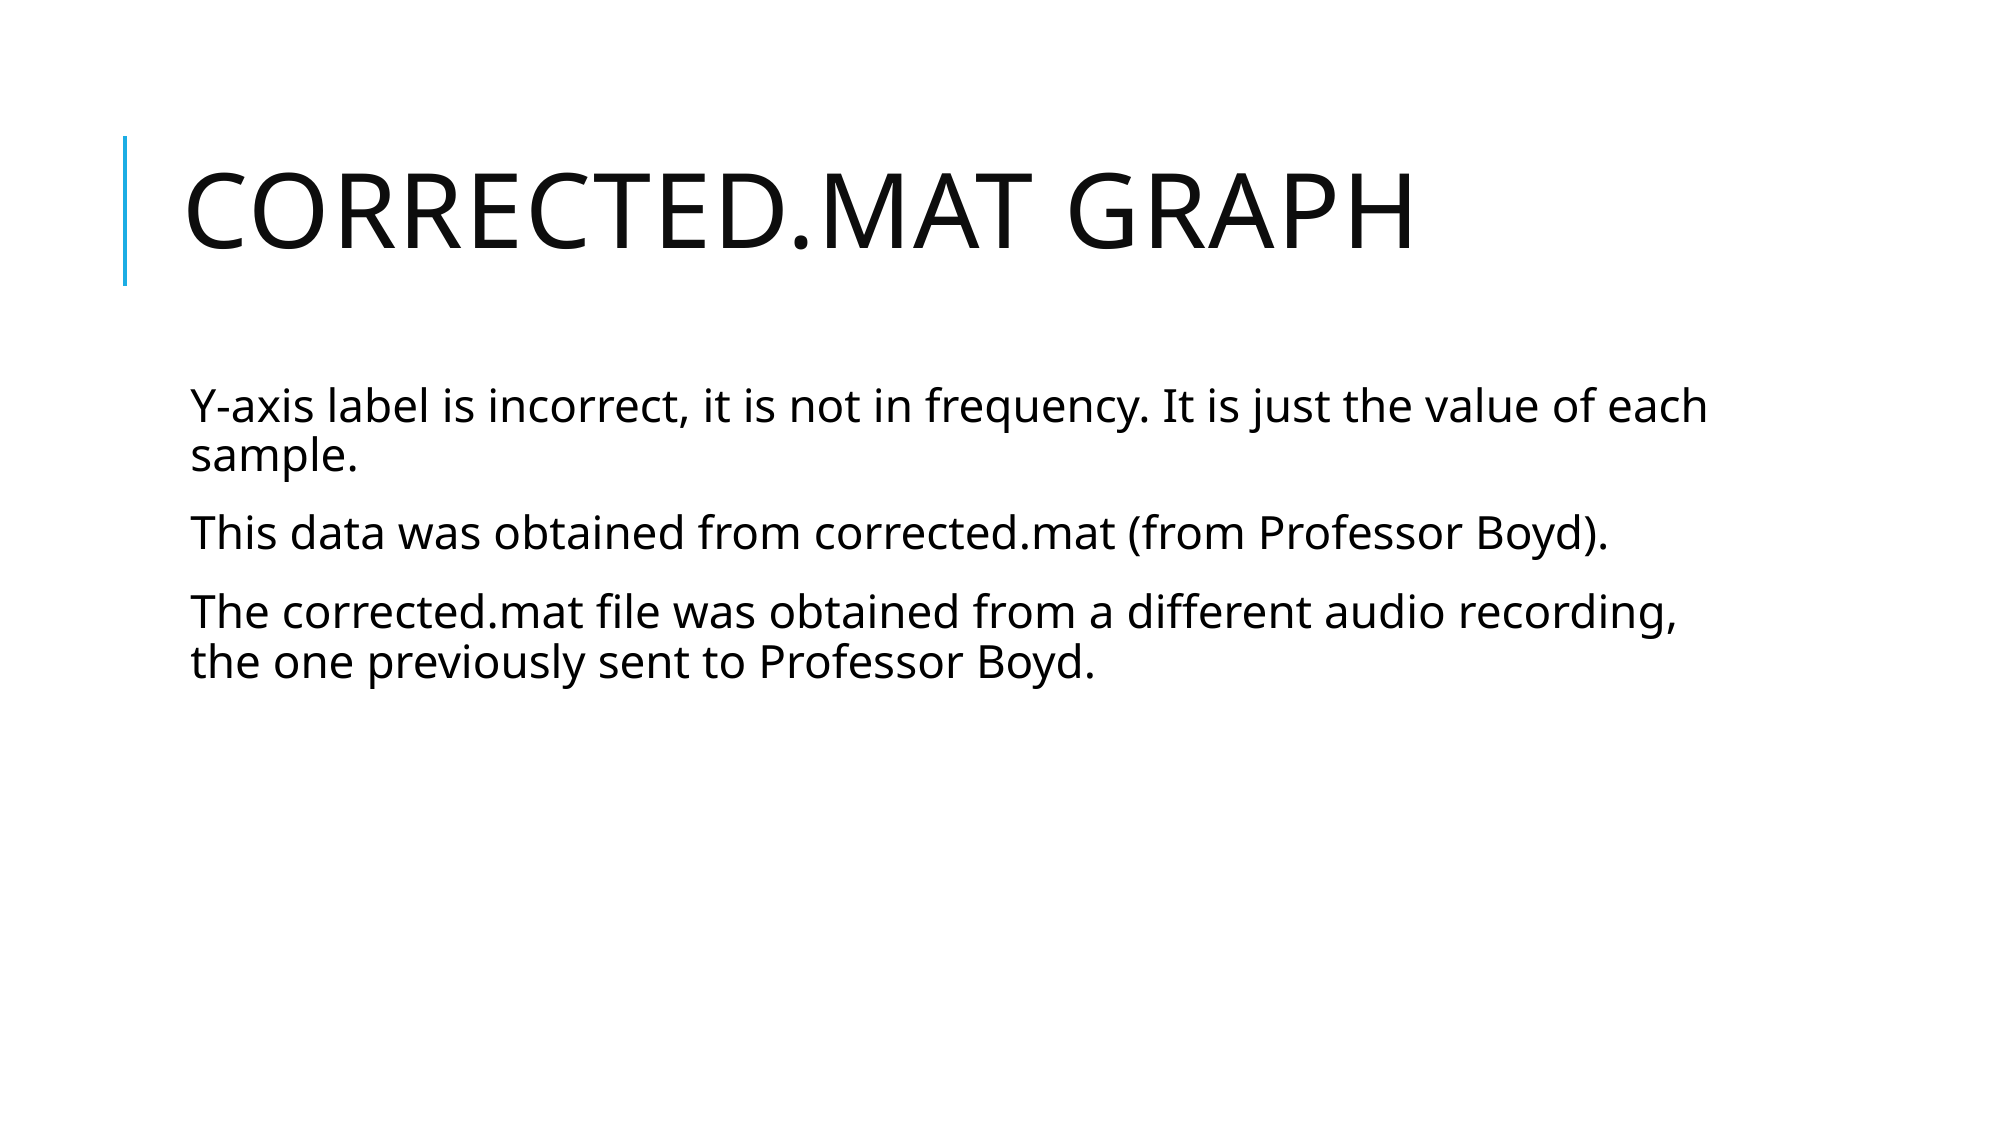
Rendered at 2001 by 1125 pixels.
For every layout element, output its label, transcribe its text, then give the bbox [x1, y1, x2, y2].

title Corrected.mat Graph [168, 96, 1763, 342]
list Y-axis label is incorrect, it is not in frequency. It is just the value of each sample. This data was obtained from corrected.mat (from Professor Boyd). The corrected.mat file was obtained from a different audio recording, the one previously sent to Professor Boyd. [168, 375, 1763, 1035]
